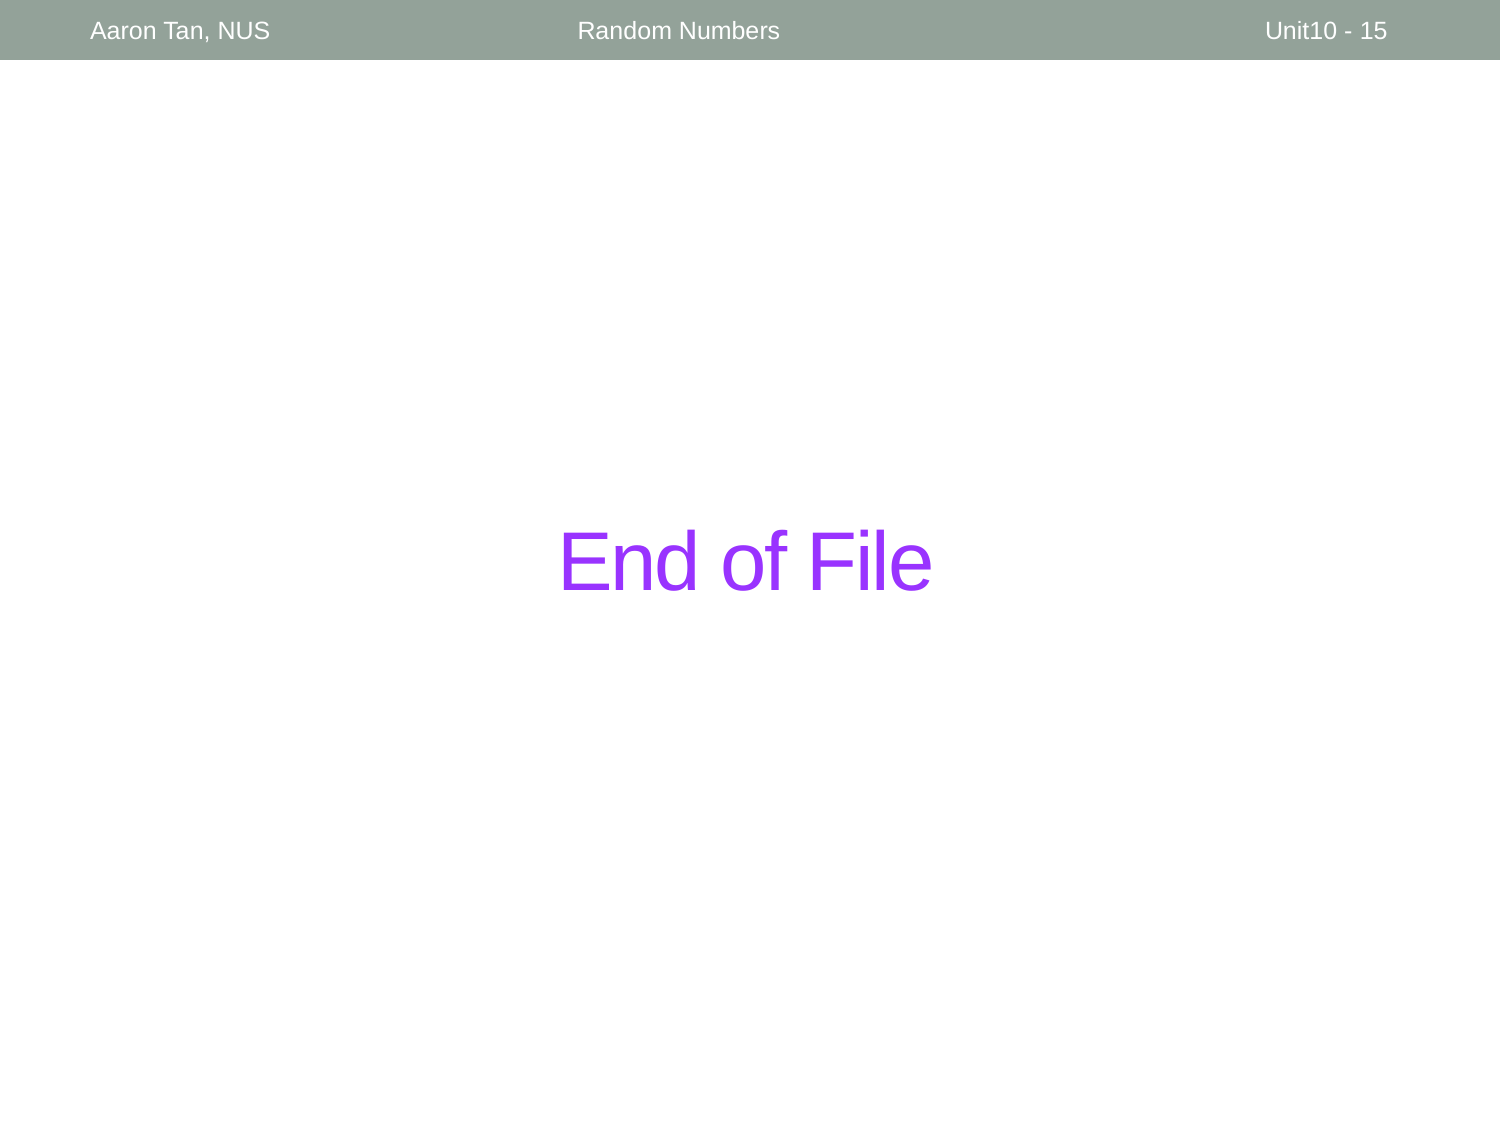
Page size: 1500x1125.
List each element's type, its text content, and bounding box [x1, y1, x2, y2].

footer Random Numbers [562, 3, 1238, 57]
slide_number Unit10 - 15 [1250, 3, 1425, 57]
slide_number Aaron Tan, NUS [75, 3, 550, 57]
title End of File [192, 463, 1300, 651]
